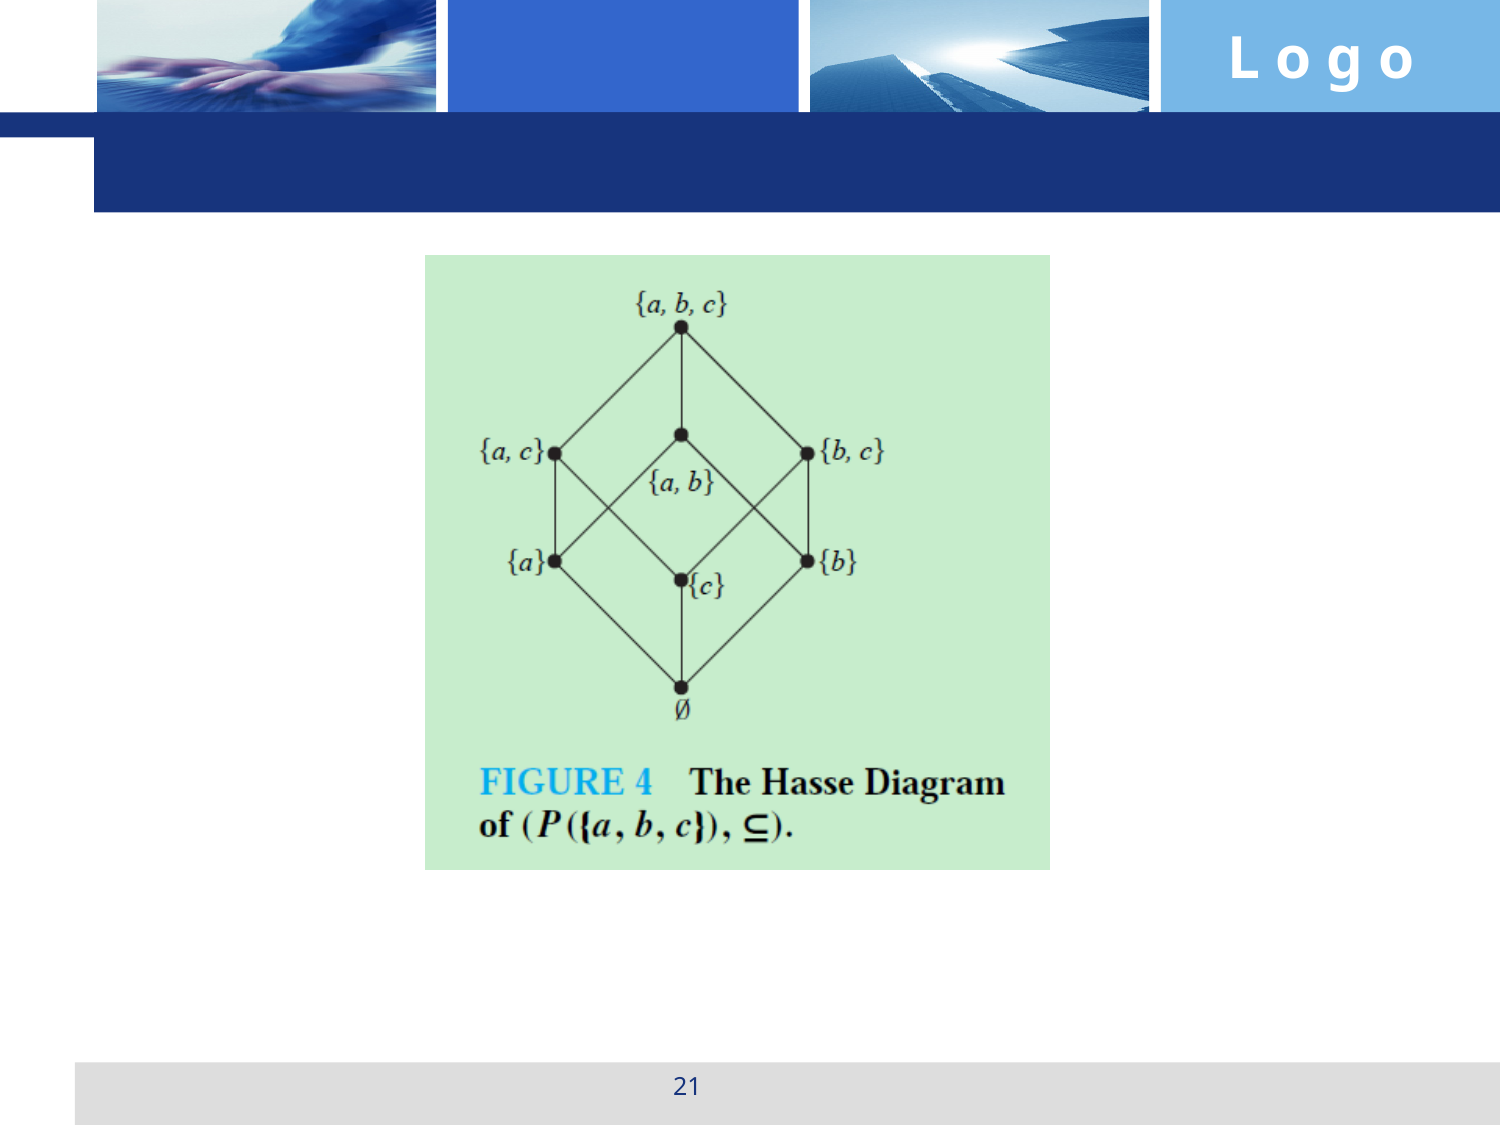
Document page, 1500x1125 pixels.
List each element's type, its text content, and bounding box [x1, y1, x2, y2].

picture [424, 255, 1051, 870]
slide_number 21 [512, 1062, 863, 1116]
picture [97, 0, 437, 112]
picture [810, 0, 1150, 112]
